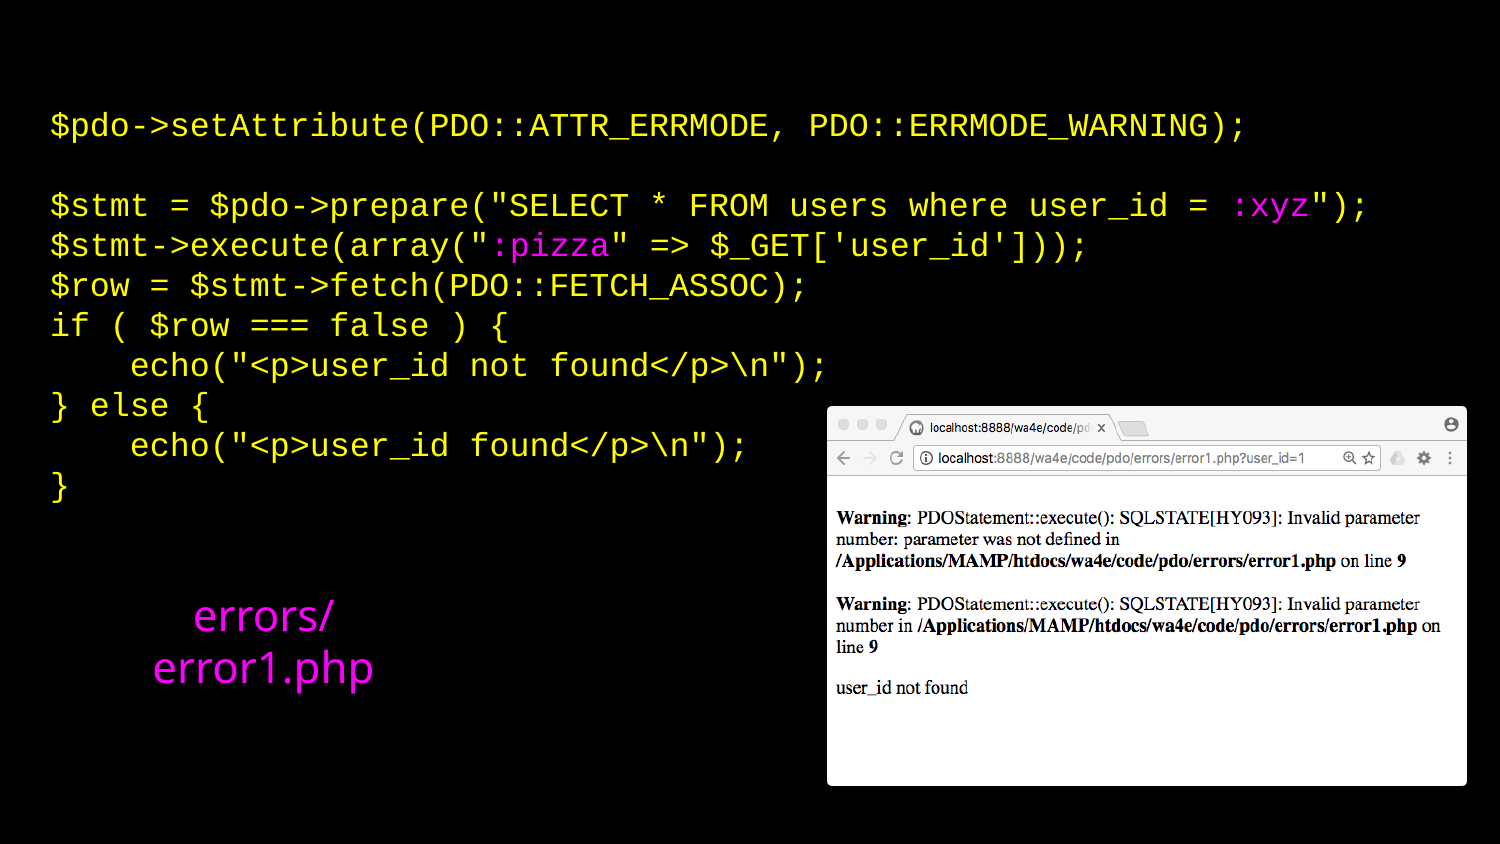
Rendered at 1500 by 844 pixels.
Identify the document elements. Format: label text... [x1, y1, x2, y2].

picture [787, 373, 1500, 832]
text_box $pdo->setAttribute(PDO::ATTR_ERRMODE, PDO::ERRMODE_WARNING); $stmt = $pdo->prepare("SELECT * FROM users where user_id = :xyz"); $stmt->execute(array(":pizza" => $_GET['user_id'])); $row = $stmt->fetch(PDO::FETCH_ASSOC); if ( $row === false ) { echo("<p>user_id not found</p>\n"); } else { echo("<p>user_id found</p>\n"); } [49, 84, 1400, 522]
text_box errors/error1.php [33, 609, 438, 671]
